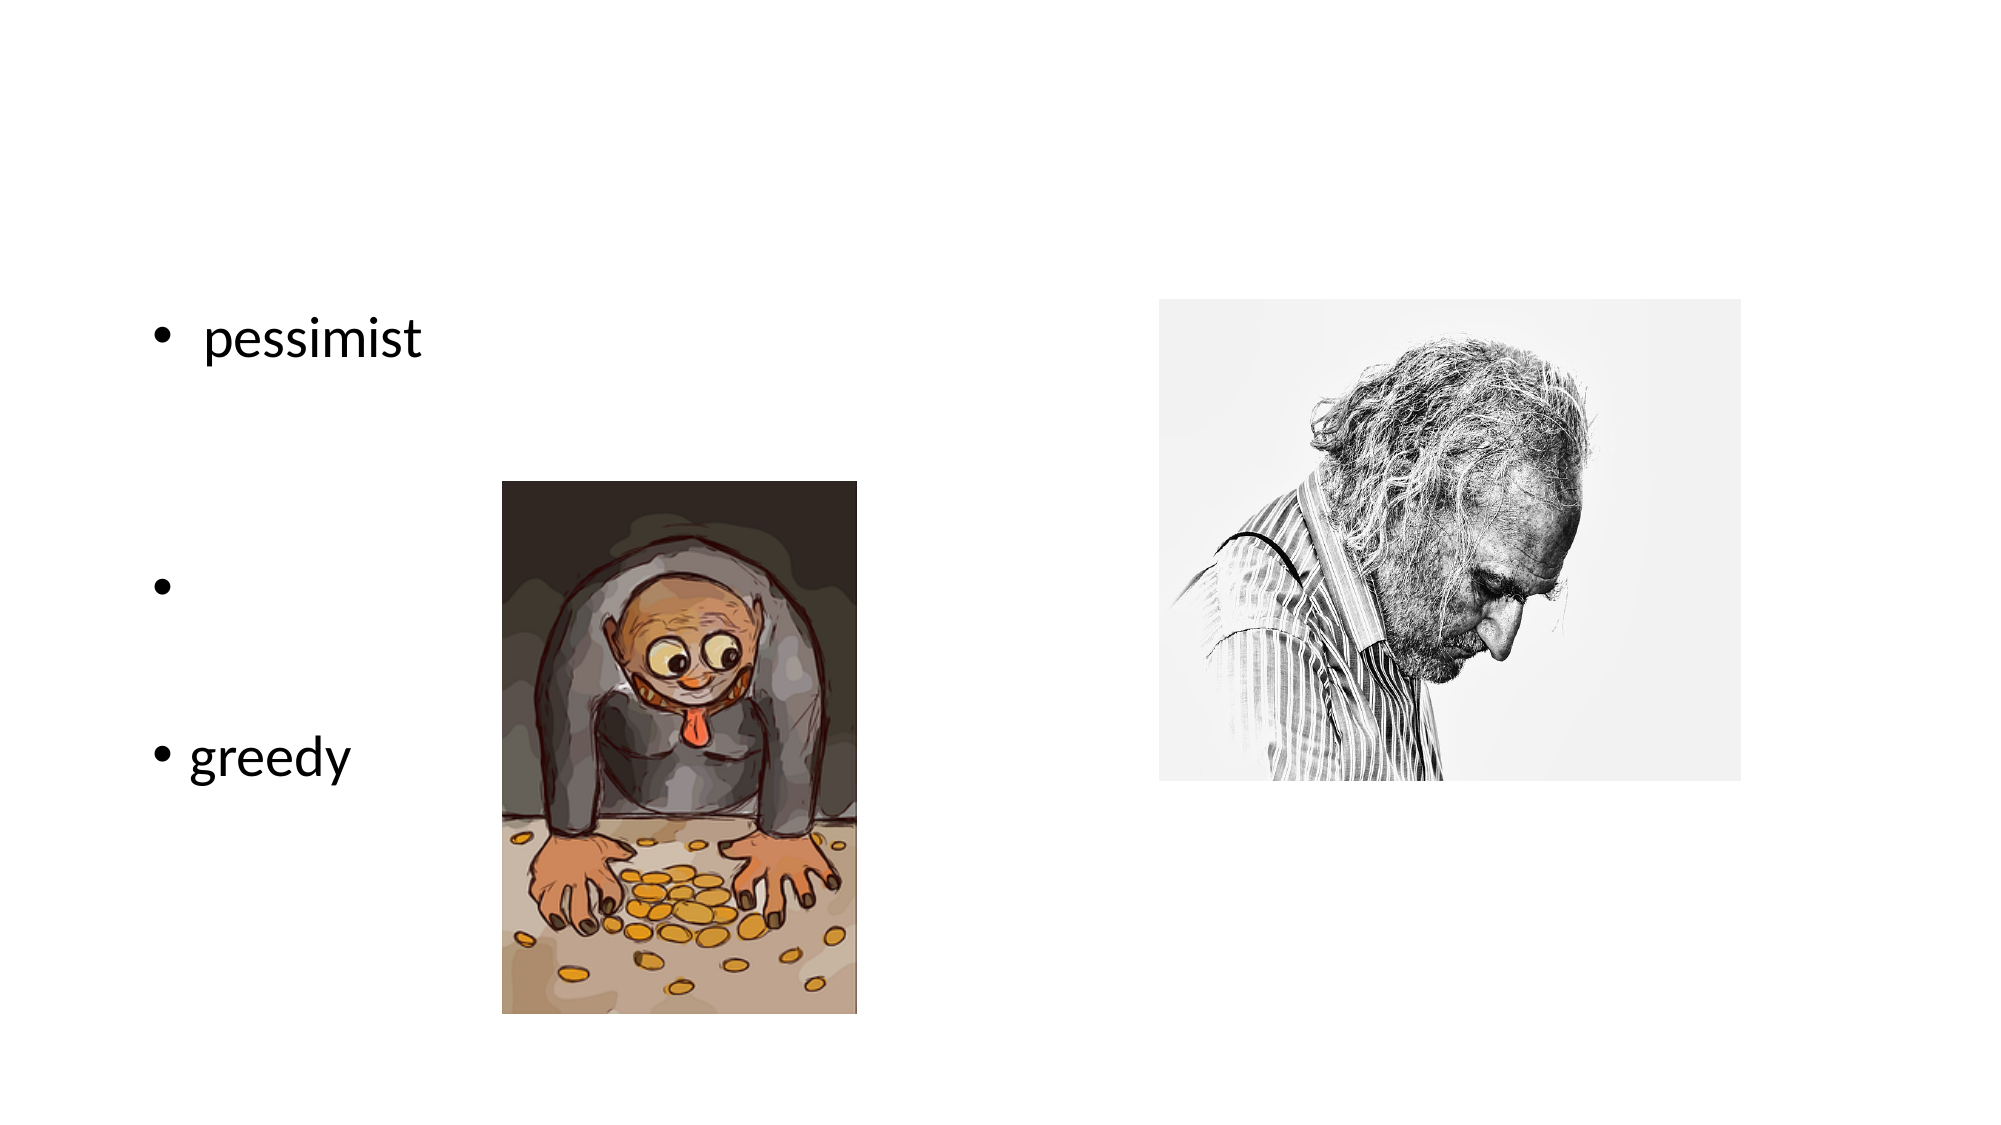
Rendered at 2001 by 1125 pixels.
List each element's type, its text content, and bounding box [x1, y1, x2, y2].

picture [1158, 299, 1741, 781]
list pessimist greedy [137, 299, 1863, 1014]
picture [502, 481, 857, 1014]
